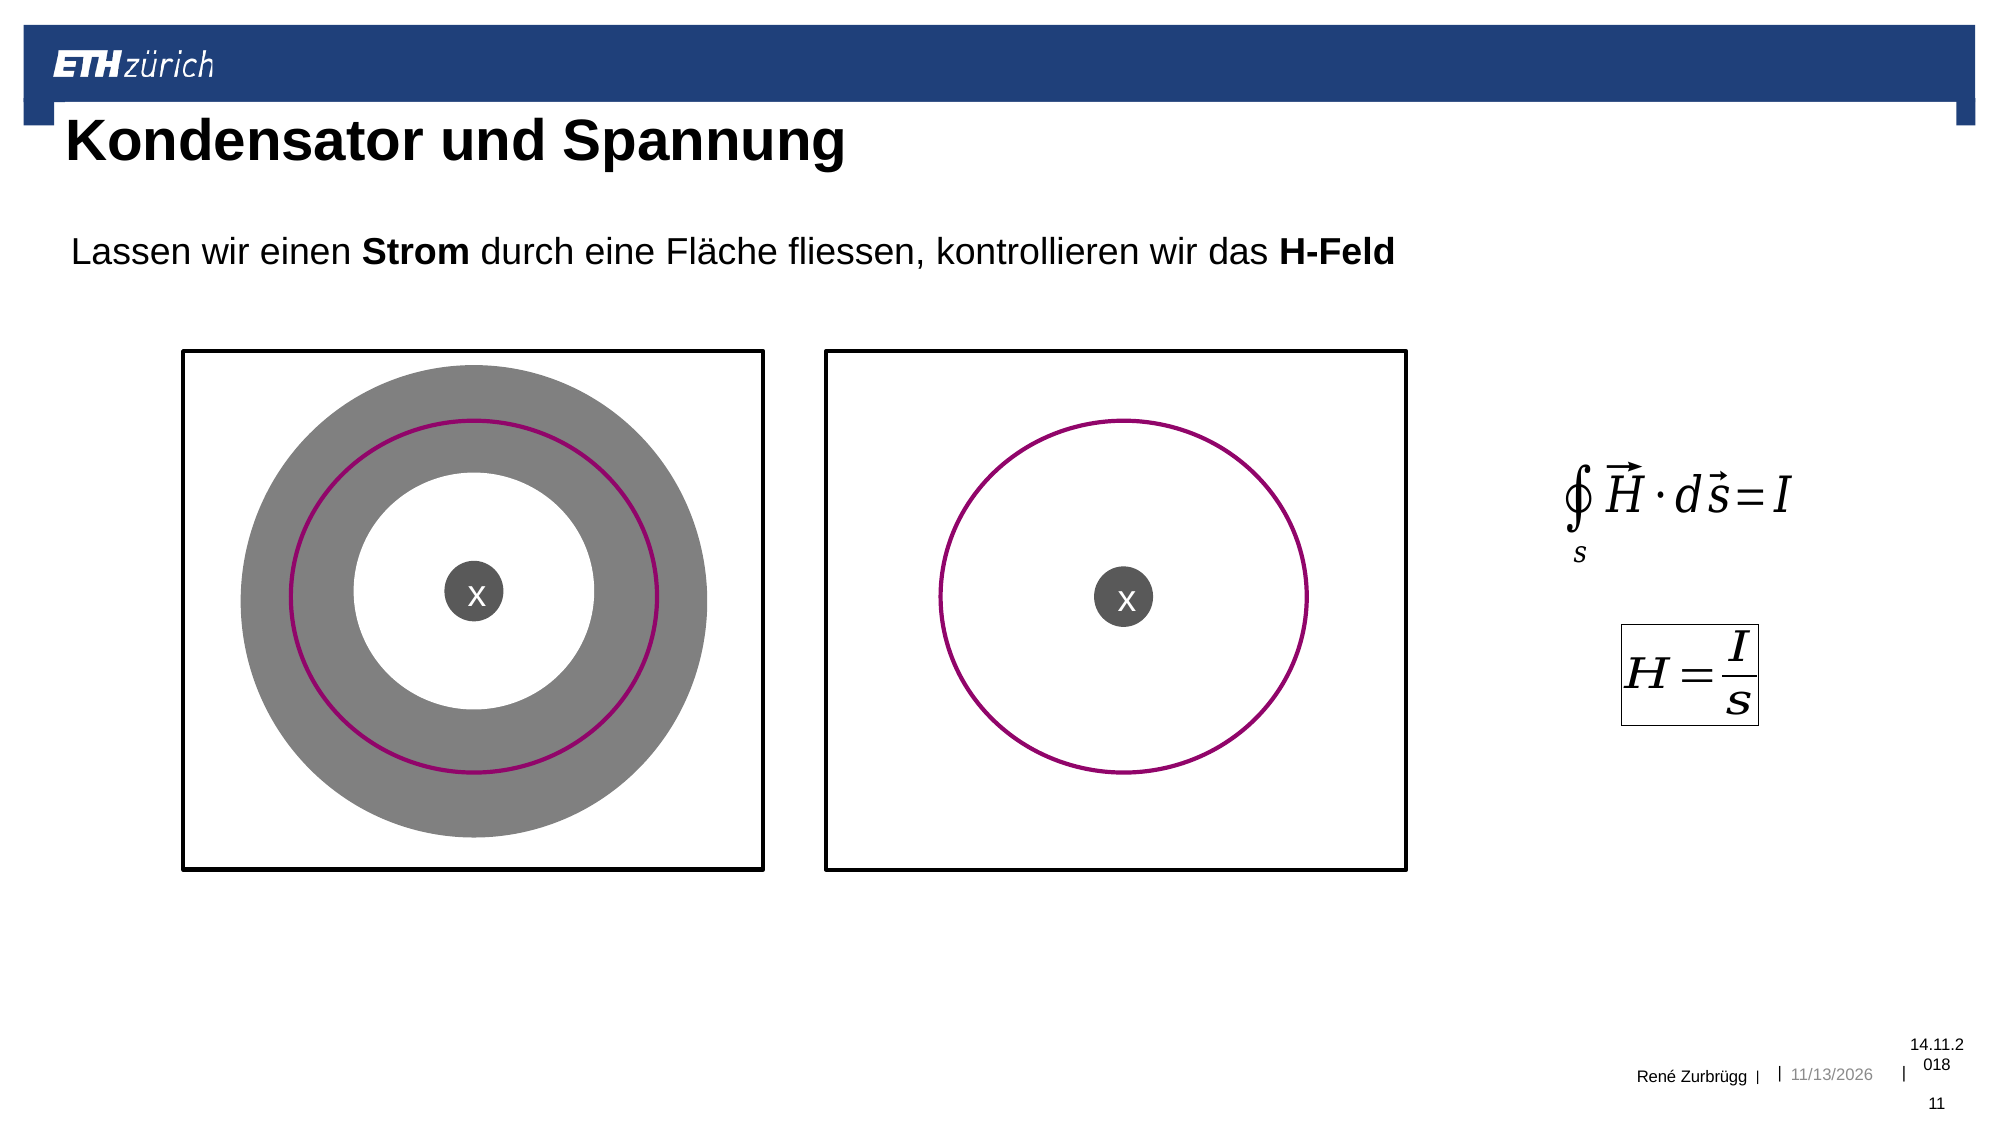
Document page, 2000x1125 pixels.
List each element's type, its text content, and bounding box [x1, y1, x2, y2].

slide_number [1906, 1034, 1966, 1112]
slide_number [1790, 1034, 1892, 1112]
text_box [824, 349, 1408, 872]
text_box [181, 349, 765, 872]
footer René Zurbrügg | [999, 1034, 1760, 1111]
text_box Lassen wir einen Strom durch eine Fläche fliessen, kontrollieren wir das H-Feld [56, 219, 1411, 280]
title Kondensator und Spannung [65, 101, 1957, 262]
